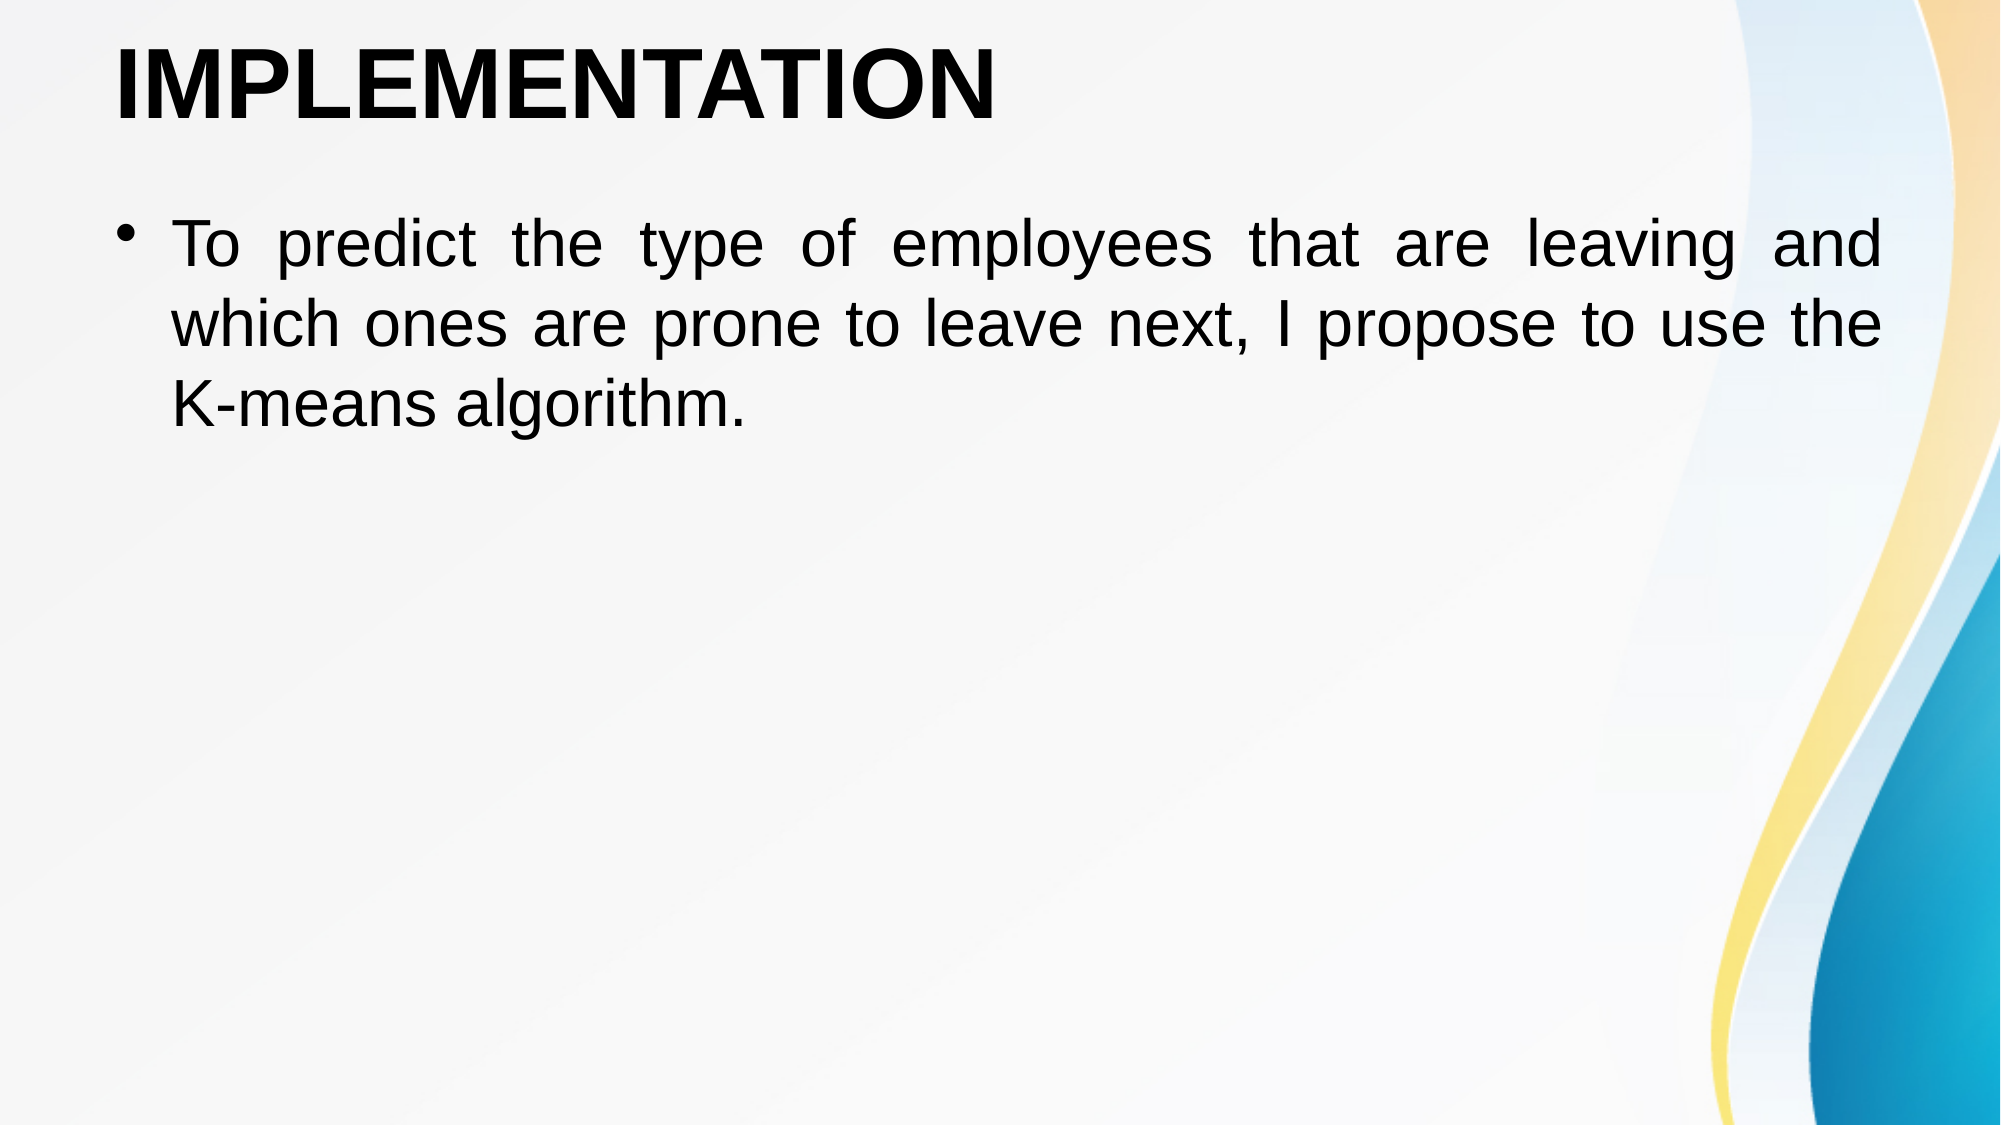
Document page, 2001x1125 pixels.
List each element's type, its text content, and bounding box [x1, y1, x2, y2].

list To predict the type of employees that are leaving and which ones are prone to leave next, I propose to use the K-means algorithm. [99, 192, 1901, 1006]
title IMPLEMENTATION [99, 30, 1901, 127]
picture [0, 0, 2001, 1125]
